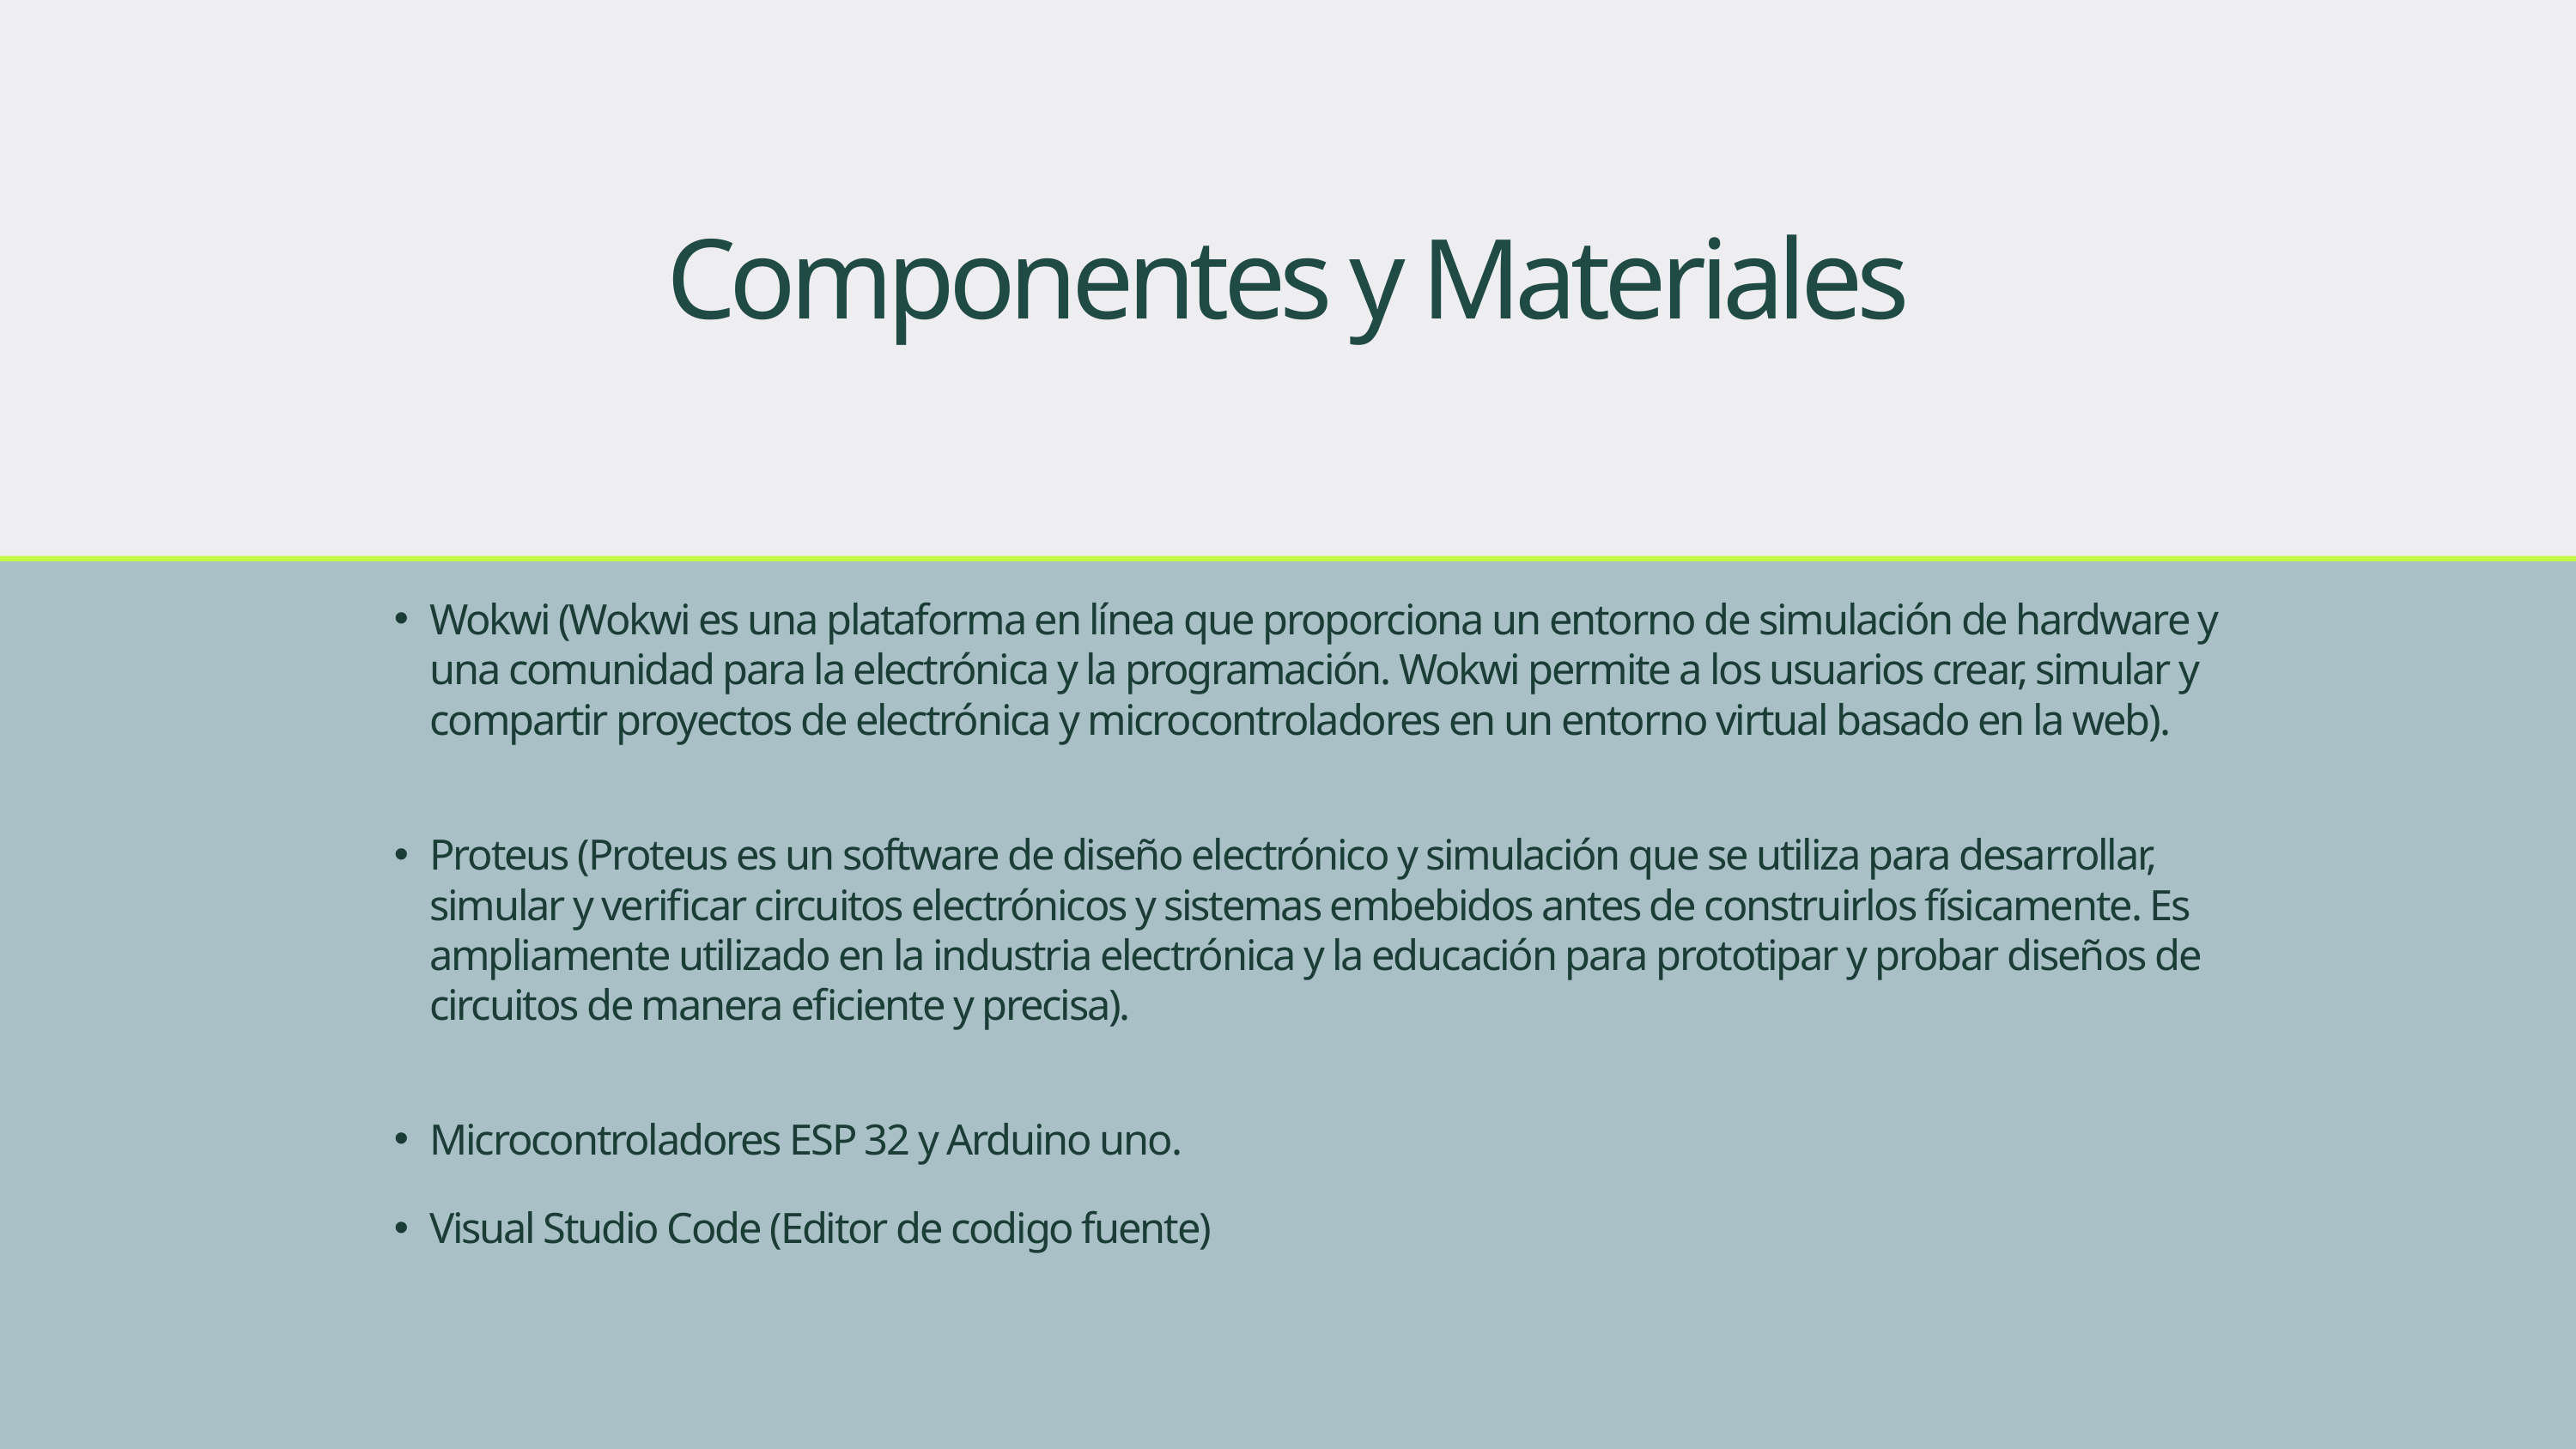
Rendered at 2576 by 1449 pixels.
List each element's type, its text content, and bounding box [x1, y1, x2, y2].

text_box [0, 555, 2576, 1449]
text_box Componentes y Materiales [560, 233, 2016, 341]
